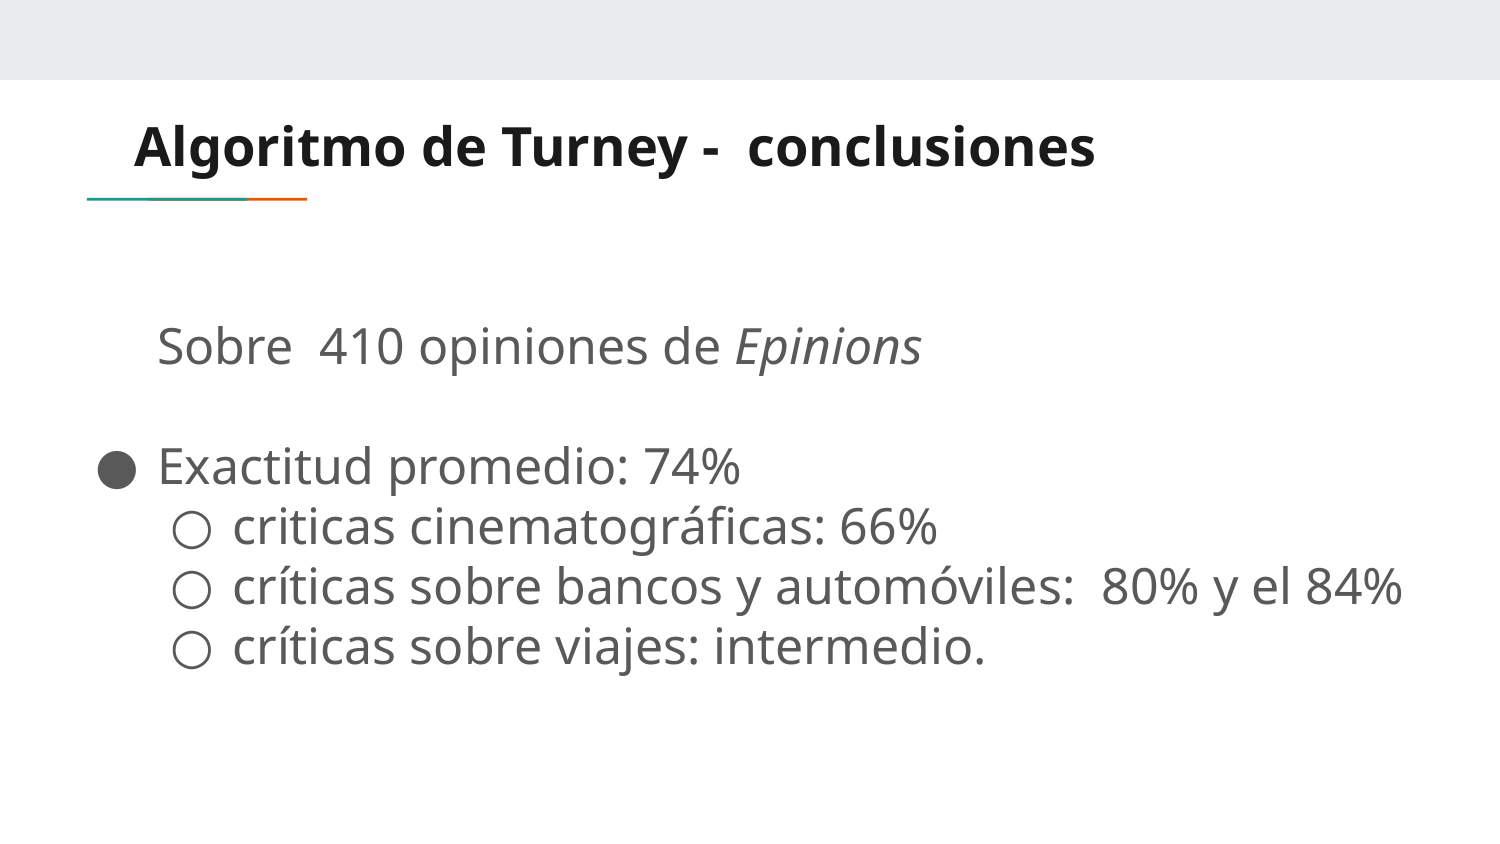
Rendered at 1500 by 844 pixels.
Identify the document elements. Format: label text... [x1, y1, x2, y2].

list Sobre 410 opiniones de Epinions Exactitud promedio: 74% criticas cinematográficas: 66% críticas sobre bancos y automóviles: 80% y el 84% críticas sobre viajes: intermedio. [67, 239, 1446, 779]
title Algoritmo de Turney - conclusiones [119, 97, 1381, 186]
